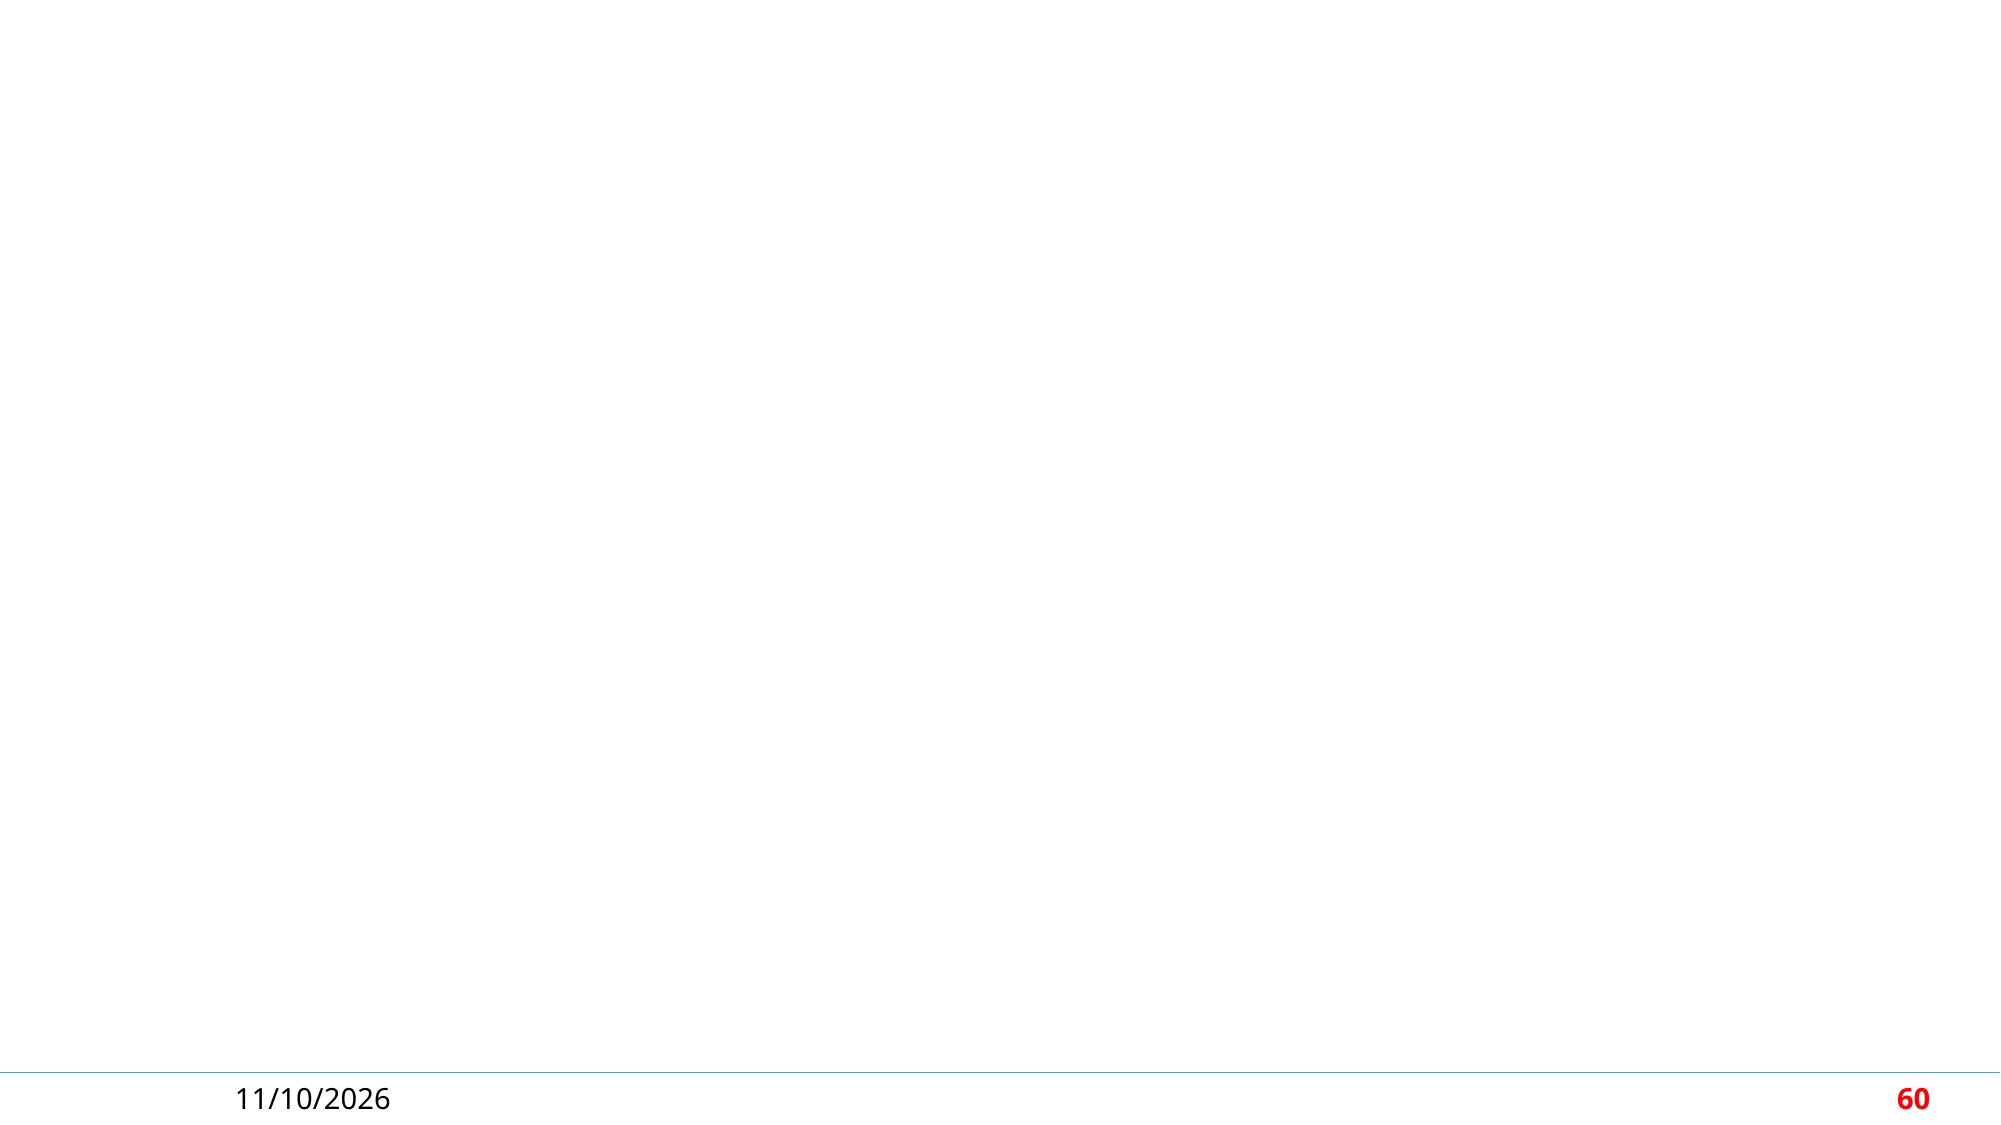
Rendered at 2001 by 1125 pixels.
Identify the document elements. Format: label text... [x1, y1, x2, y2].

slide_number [220, 1072, 671, 1115]
slide_number 60 [1495, 1072, 1946, 1115]
